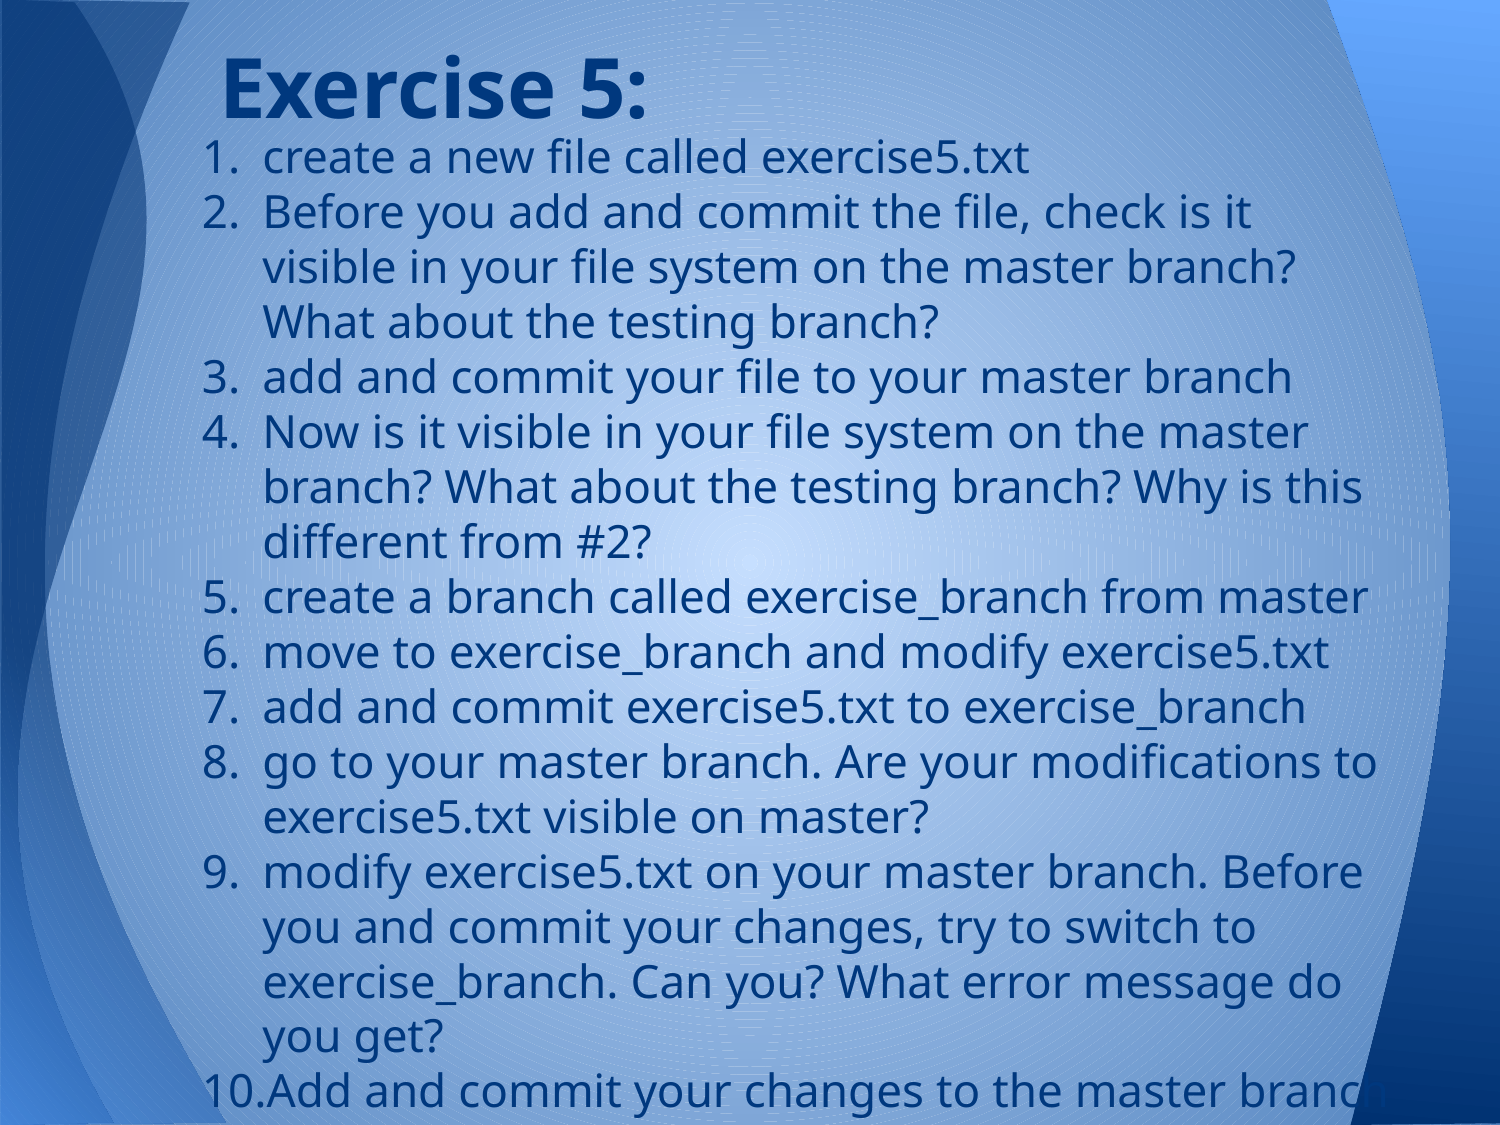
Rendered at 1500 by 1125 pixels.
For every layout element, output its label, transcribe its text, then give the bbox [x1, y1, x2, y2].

title Exercise 5: [162, 0, 1500, 150]
list create a new file called exercise5.txt Before you add and commit the file, check is it visible in your file system on the master branch? What about the testing branch? add and commit your file to your master branch Now is it visible in your file system on the master branch? What about the testing branch? Why is this different from #2? create a branch called exercise_branch from master move to exercise_branch and modify exercise5.txt add and commit exercise5.txt to exercise_branch go to your master branch. Are your modifications to exercise5.txt visible on master? modify exercise5.txt on your master branch. Before you and commit your changes, try to switch to exercise_branch. Can you? What error message do you get? Add and commit your changes to the master branch [172, 150, 1409, 1103]
